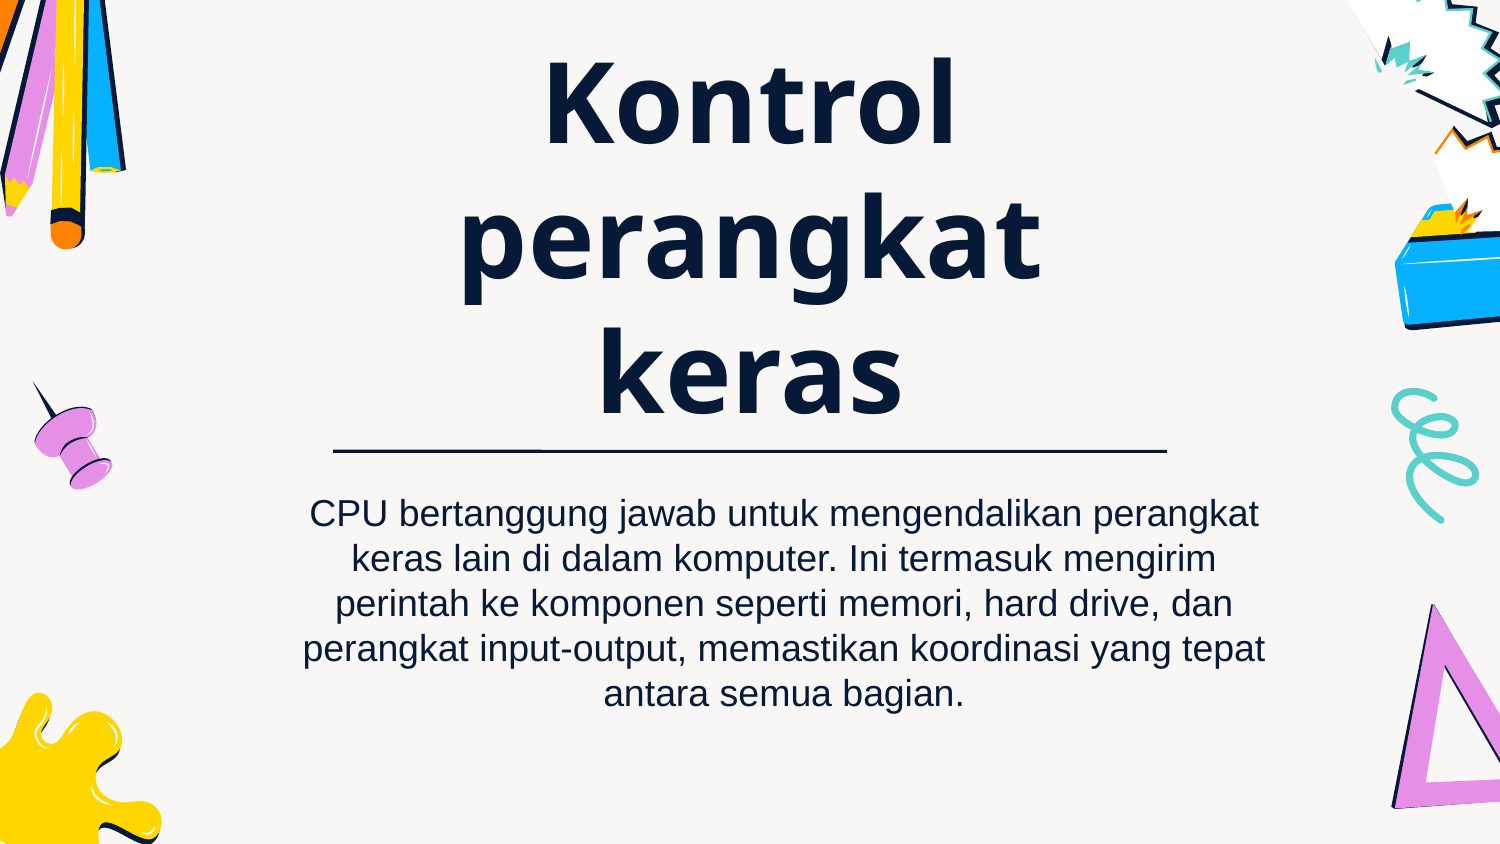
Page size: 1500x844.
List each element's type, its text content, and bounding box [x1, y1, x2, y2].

subtitle CPU bertanggung jawab untuk mengendalikan perangkat keras lain di dalam komputer. Ini termasuk mengirim perintah ke komponen seperti memori, hard drive, dan perangkat input-output, memastikan koordinasi yang tepat antara semua bagian. [239, 473, 1292, 584]
title Kontrol perangkat keras [350, 260, 1150, 449]
